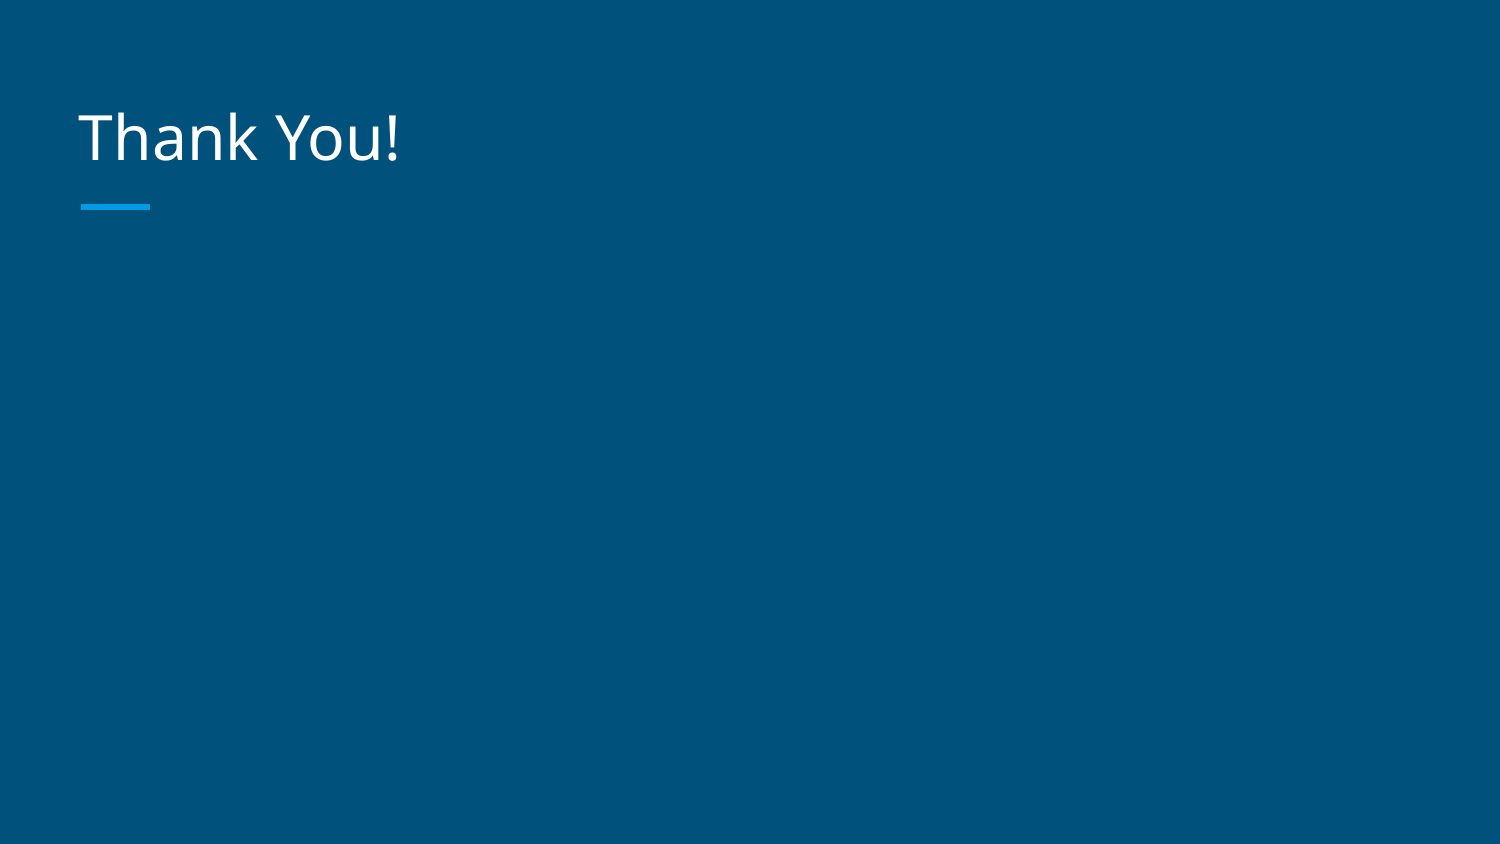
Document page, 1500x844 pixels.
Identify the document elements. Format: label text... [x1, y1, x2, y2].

title Thank You! [63, 75, 1437, 188]
